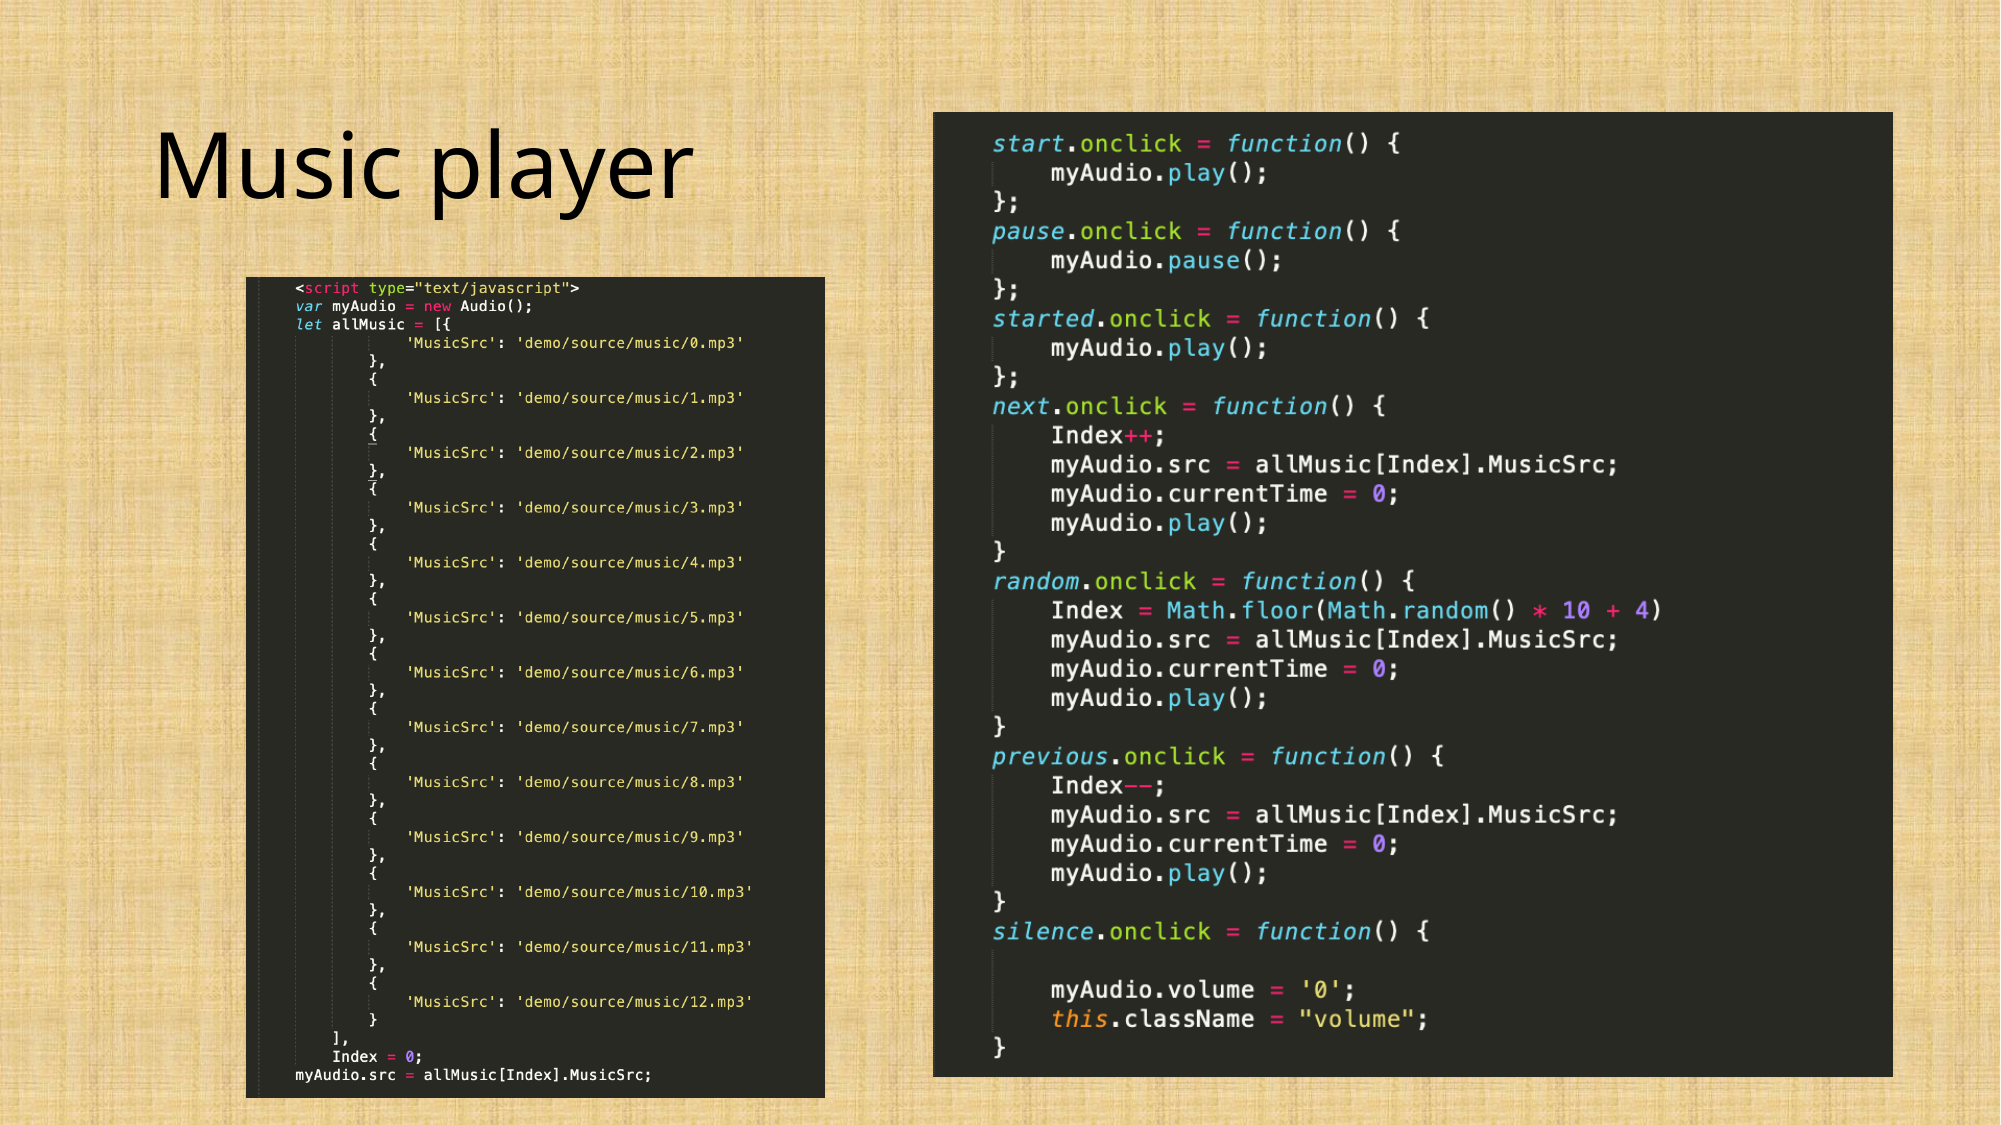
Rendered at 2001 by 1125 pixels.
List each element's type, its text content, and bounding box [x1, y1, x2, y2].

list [246, 277, 825, 1098]
picture [0, 0, 2001, 1125]
title Music player [137, 59, 1863, 278]
